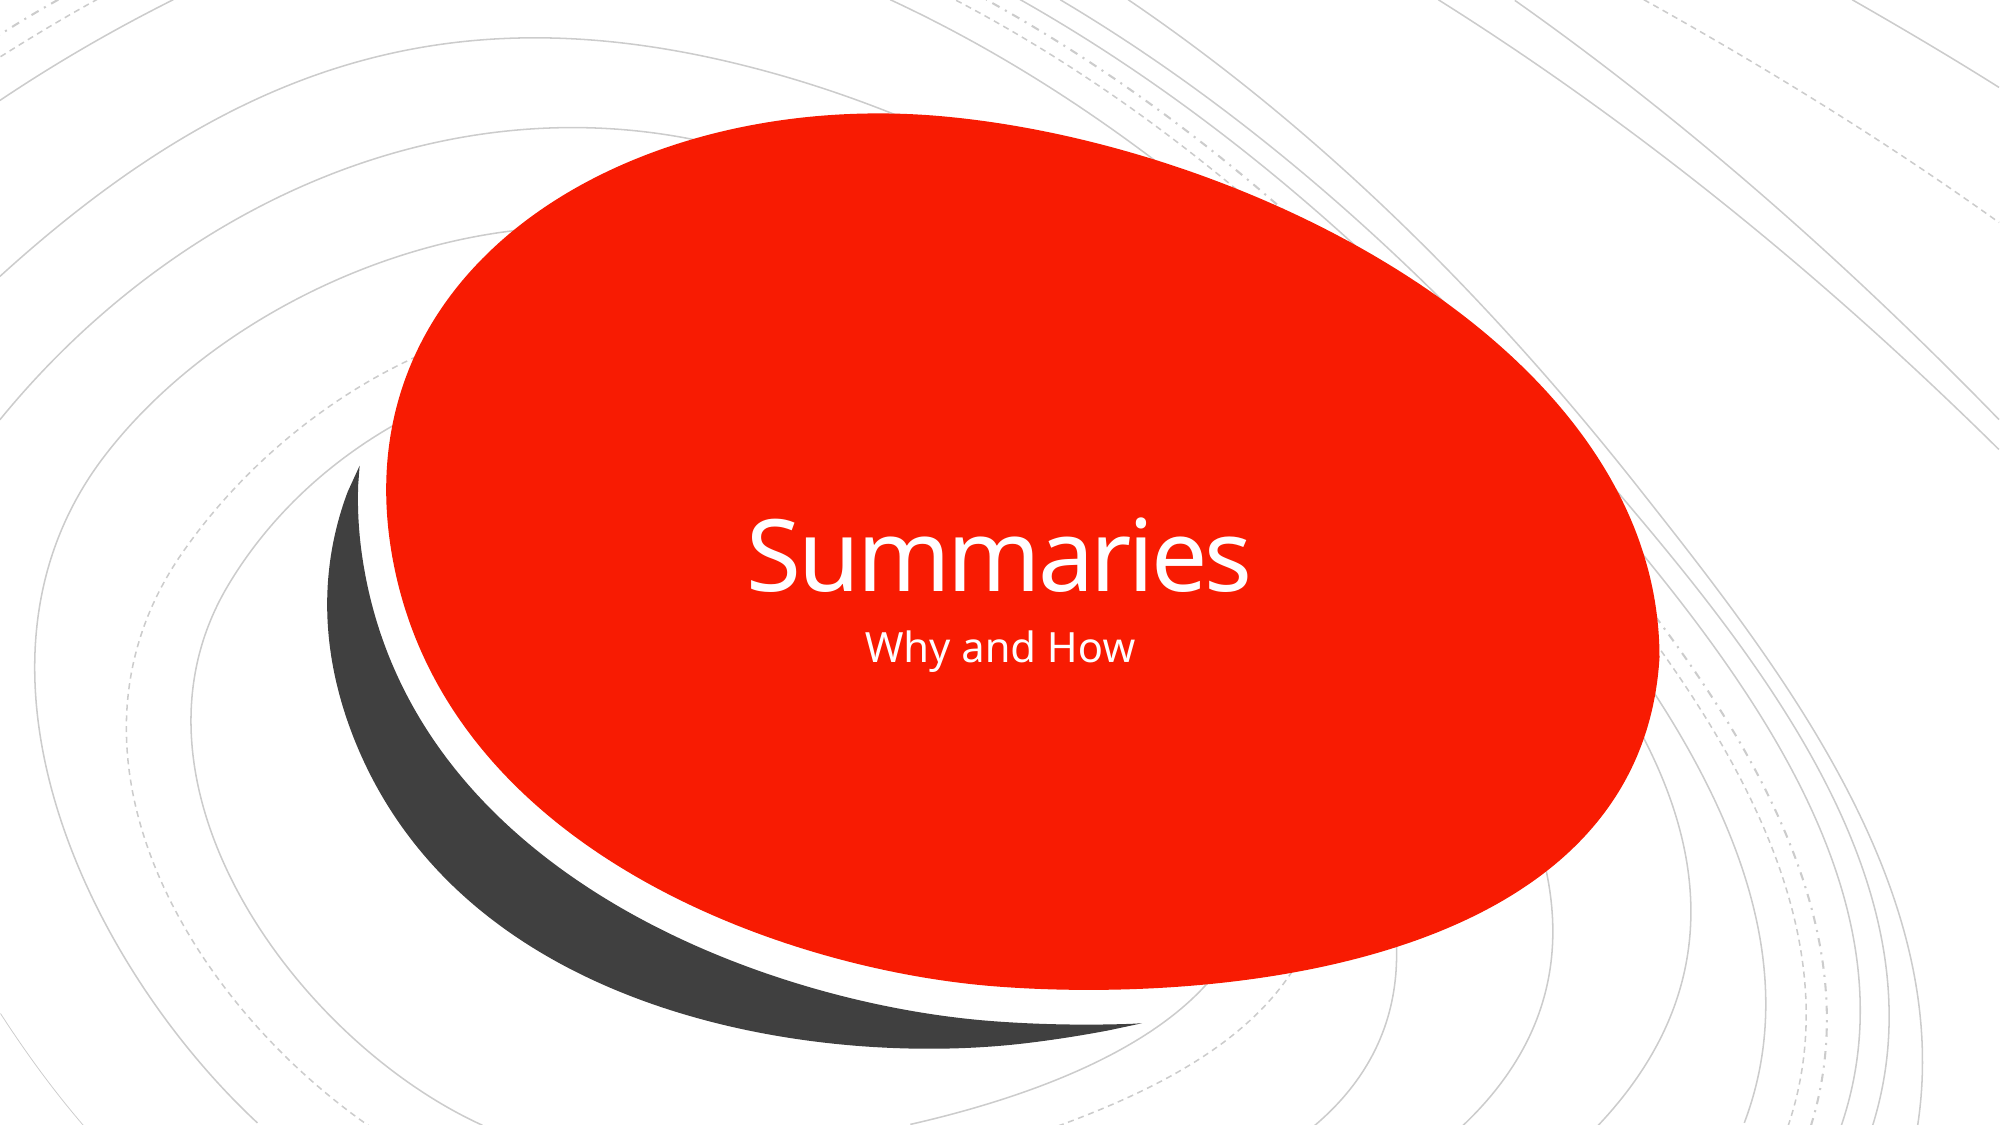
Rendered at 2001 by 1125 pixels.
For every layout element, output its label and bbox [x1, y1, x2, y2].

text_box [0, 0, 2000, 1125]
